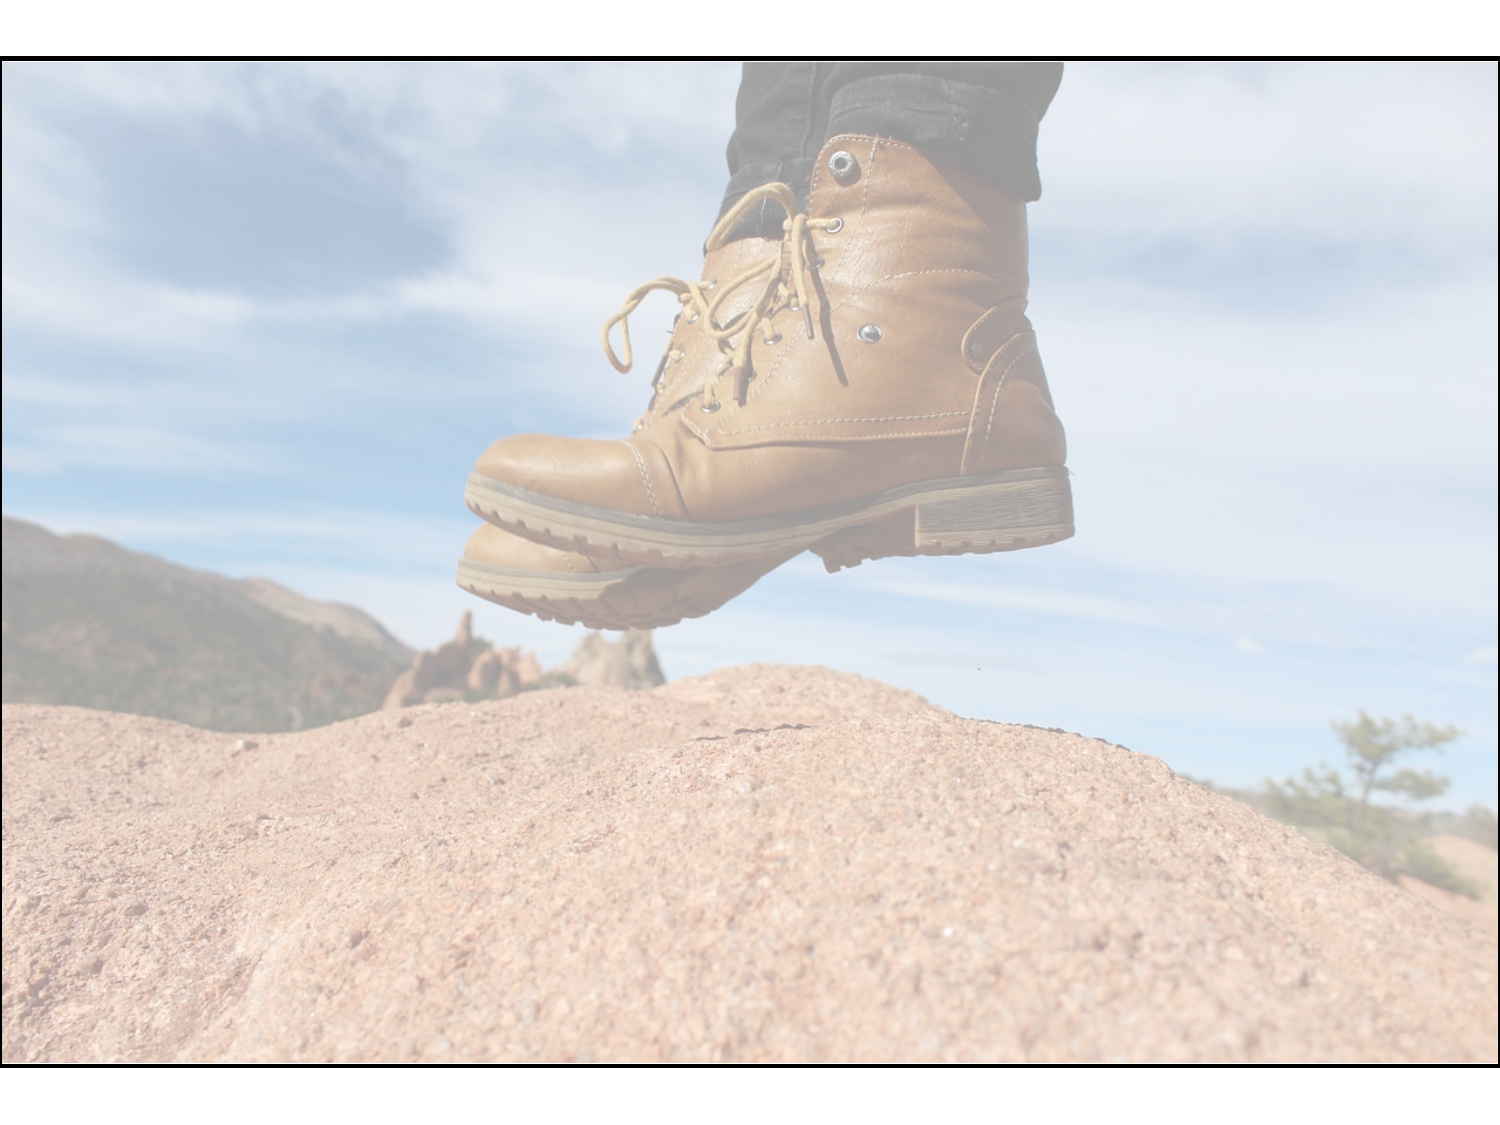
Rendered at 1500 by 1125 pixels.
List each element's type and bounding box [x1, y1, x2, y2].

picture [0, 62, 1500, 1063]
text_box [0, 56, 1500, 62]
